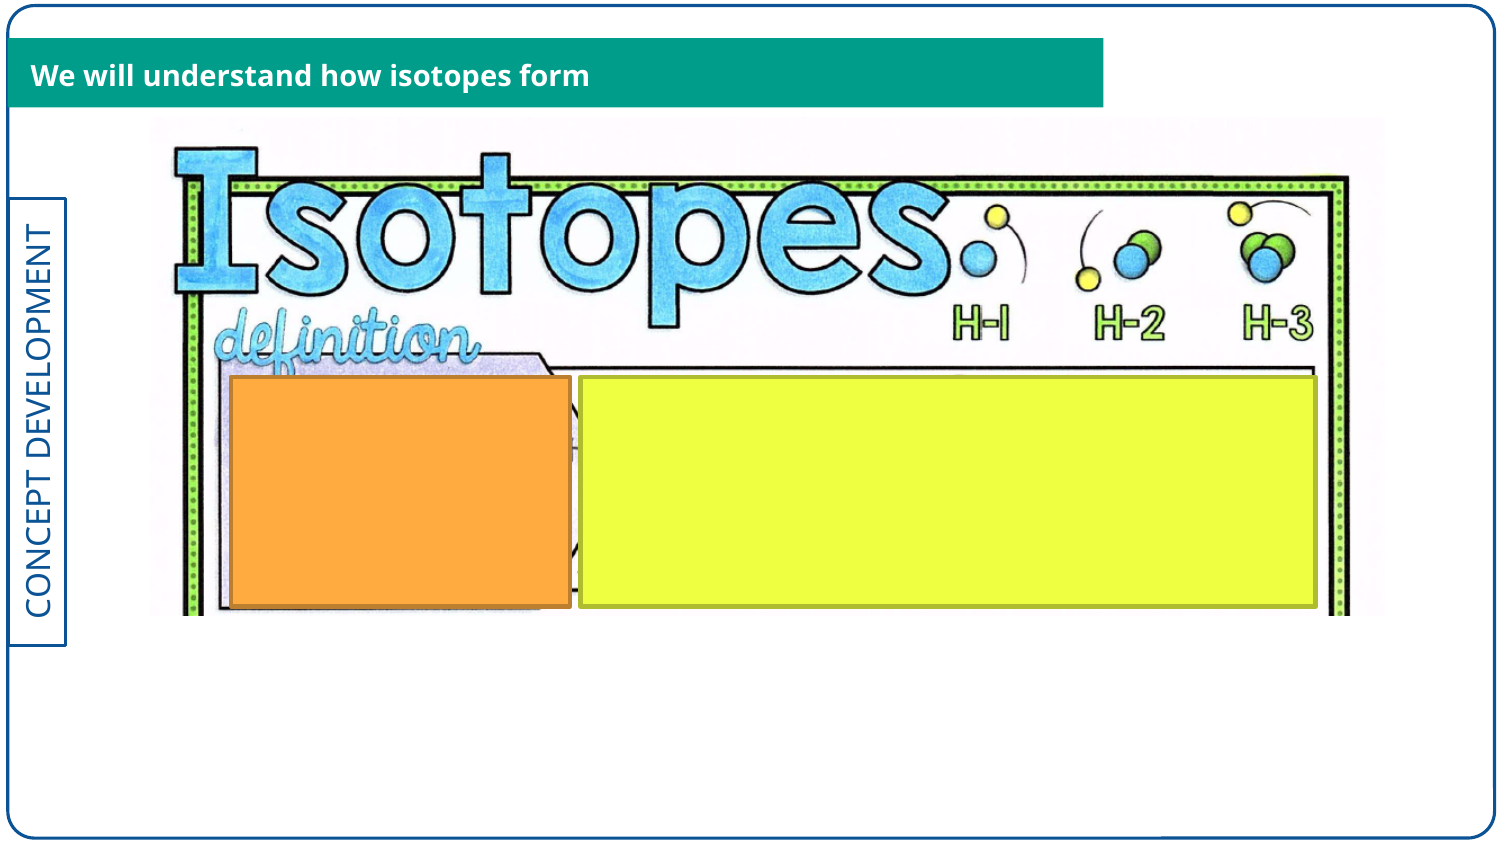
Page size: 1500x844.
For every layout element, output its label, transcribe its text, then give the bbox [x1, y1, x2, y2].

subtitle We will understand how isotopes form [15, 43, 1097, 101]
picture [149, 117, 1385, 616]
